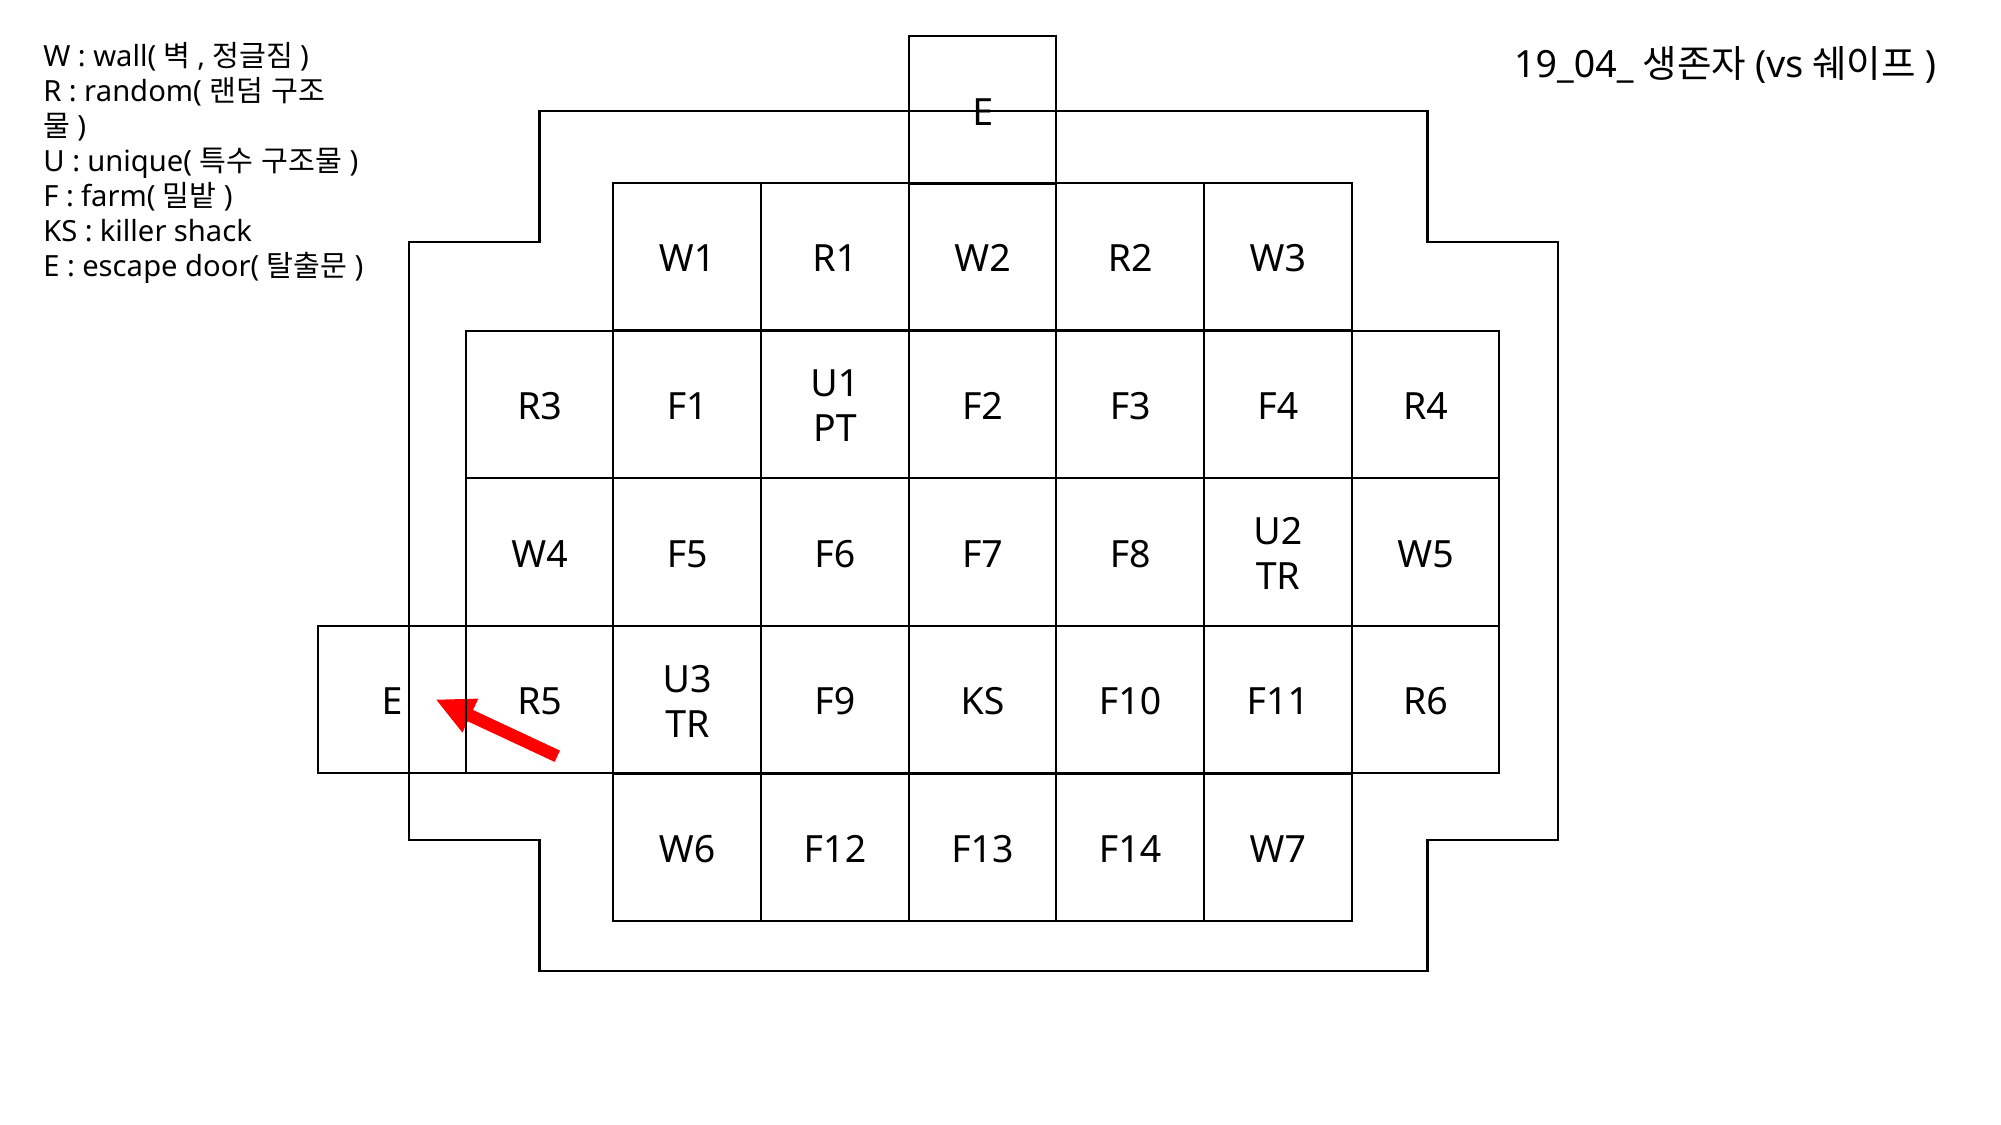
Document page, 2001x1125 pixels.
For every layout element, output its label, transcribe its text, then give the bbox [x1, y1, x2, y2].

text_box W2 [908, 185, 1055, 330]
text_box F8 [1055, 479, 1203, 625]
text_box F14 [1055, 774, 1203, 922]
text_box W1 [612, 182, 760, 330]
text_box 19_04_생존자(vs쉐이프) [1499, 32, 1967, 93]
text_box W4 [465, 479, 612, 625]
text_box U2 TR [1203, 479, 1351, 625]
text_box R6 [1351, 625, 1500, 774]
text_box F10 [1055, 625, 1203, 774]
text_box U3 TR [612, 625, 760, 774]
text_box F2 [908, 330, 1055, 479]
text_box F9 [760, 625, 908, 774]
text_box E [317, 625, 467, 774]
text_box F12 [760, 774, 908, 922]
text_box W7 [1203, 774, 1353, 922]
text_box F11 [1203, 625, 1351, 774]
text_box R1 [760, 182, 908, 330]
text_box KS [908, 625, 1055, 774]
text_box F3 [1055, 330, 1203, 479]
text_box U1 PT [760, 330, 908, 479]
text_box R3 [465, 330, 612, 479]
text_box E [908, 35, 1057, 185]
text_box F13 [908, 774, 1055, 922]
text_box F6 [760, 479, 908, 625]
text_box R4 [1351, 330, 1500, 479]
text_box F7 [908, 479, 1055, 625]
text_box F1 [612, 330, 760, 479]
text_box W6 [612, 774, 760, 922]
text_box W3 [1203, 182, 1353, 330]
text_box F5 [612, 479, 760, 625]
text_box [408, 110, 1559, 972]
text_box W5 [1351, 479, 1500, 625]
text_box R5 [467, 625, 612, 774]
text_box R2 [1055, 182, 1203, 330]
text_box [436, 699, 558, 757]
text_box F4 [1203, 330, 1351, 479]
text_box W : wall(벽,정글짐) R : random(랜덤 구조물) U : unique(특수 구조물) F : farm(밀밭) KS : killer shack E : escape door(탈출문) [28, 29, 380, 290]
